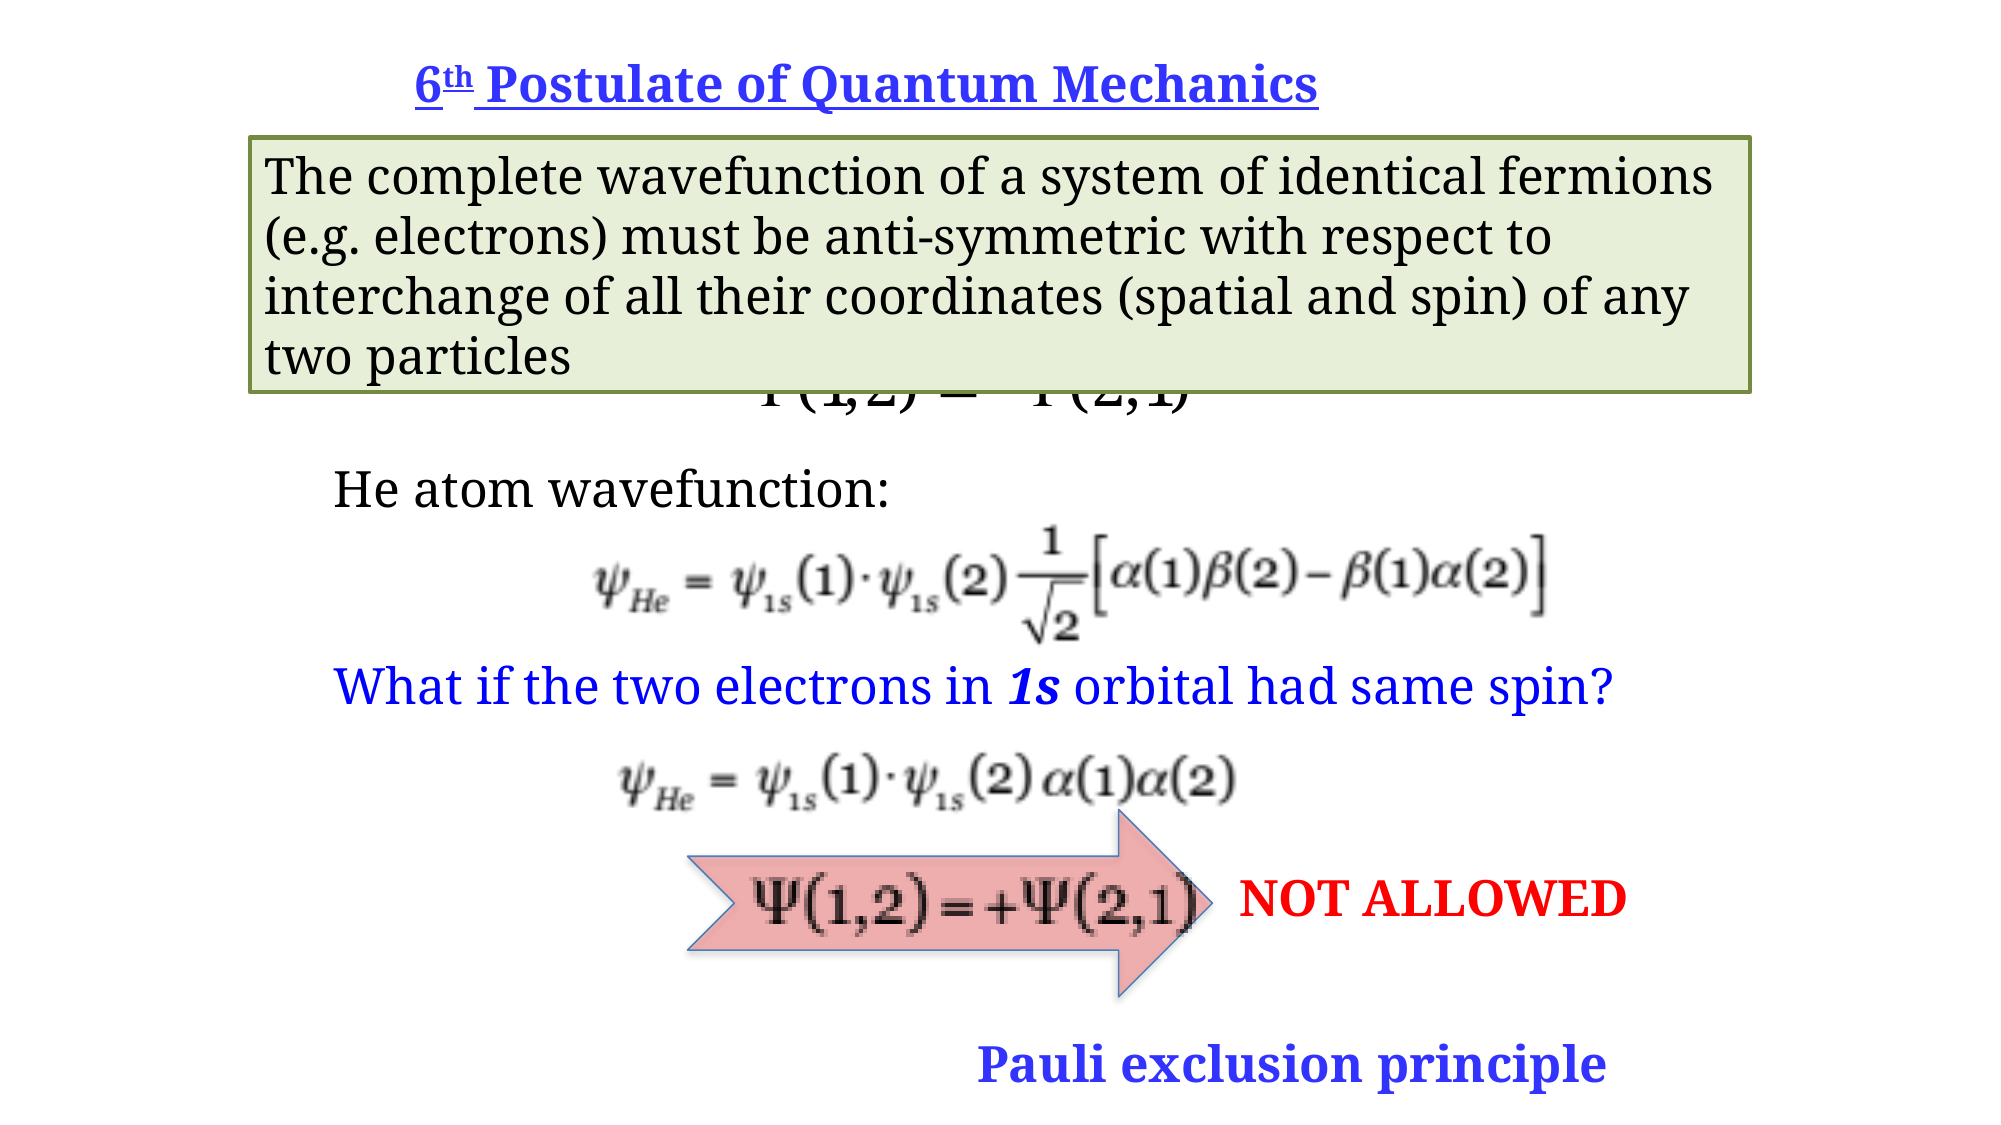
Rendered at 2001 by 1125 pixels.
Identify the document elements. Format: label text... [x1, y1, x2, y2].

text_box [737, 349, 1206, 433]
text_box Pauli exclusion principle [962, 1024, 1725, 1100]
text_box [686, 819, 1173, 951]
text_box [587, 535, 718, 620]
text_box 6th Postulate of Quantum Mechanics [399, 45, 1613, 121]
text_box NOT ALLOWED [1223, 857, 1689, 936]
text_box [1117, 955, 1162, 998]
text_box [749, 734, 1039, 819]
text_box What if the two electrons in 1s orbital had same spin? [317, 645, 1690, 724]
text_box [612, 734, 743, 819]
text_box He atom wavefunction: [317, 448, 1689, 645]
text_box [724, 535, 1014, 621]
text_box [1043, 746, 1257, 811]
text_box [1204, 893, 1214, 913]
text_box The complete wavefunction of a system of identical fermions (e.g. electrons) must be anti-symmetric with respect to interchange of all their coordinates (spatial and spin) of any two particles [248, 135, 1752, 394]
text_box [1010, 496, 1551, 652]
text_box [742, 864, 1201, 948]
